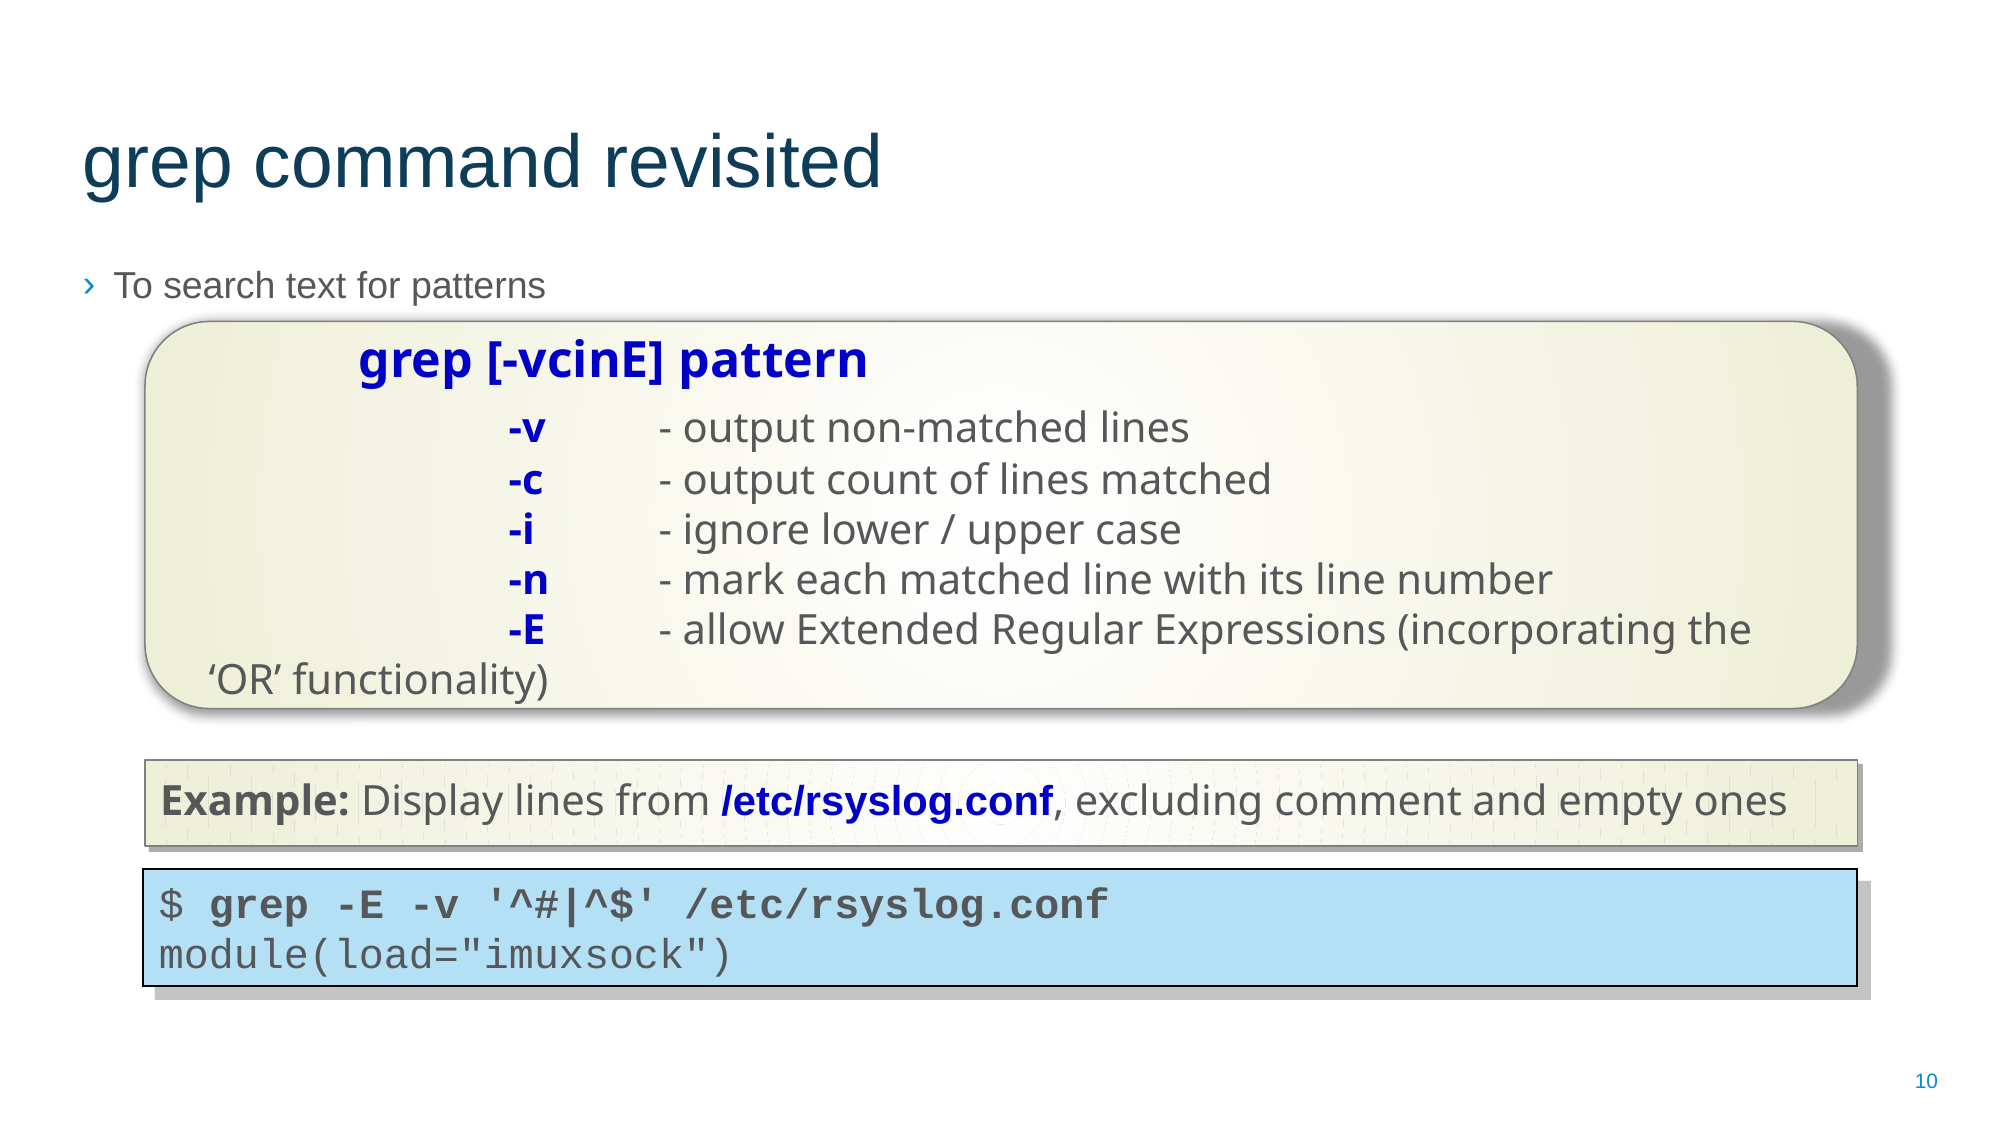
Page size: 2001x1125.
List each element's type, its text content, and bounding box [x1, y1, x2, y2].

text_box $ grep -E -v '^#|^$' /etc/rsyslog.conf module(load="imuxsock") [143, 868, 1858, 987]
list To search text for patterns [67, 253, 1939, 1000]
title grep command revisited [67, 20, 1565, 210]
text_box Example: Display lines from /etc/rsyslog.conf, excluding comment and empty ones [145, 760, 1858, 847]
text_box grep [-vcinE] pattern -v - output non-matched lines -c - output count of lines matched -i - ignore lower / upper case -n - mark each matched line with its line number -E - allow Extended Regular Expressions (incorporating the ‘OR’ functionality) [144, 321, 1858, 709]
